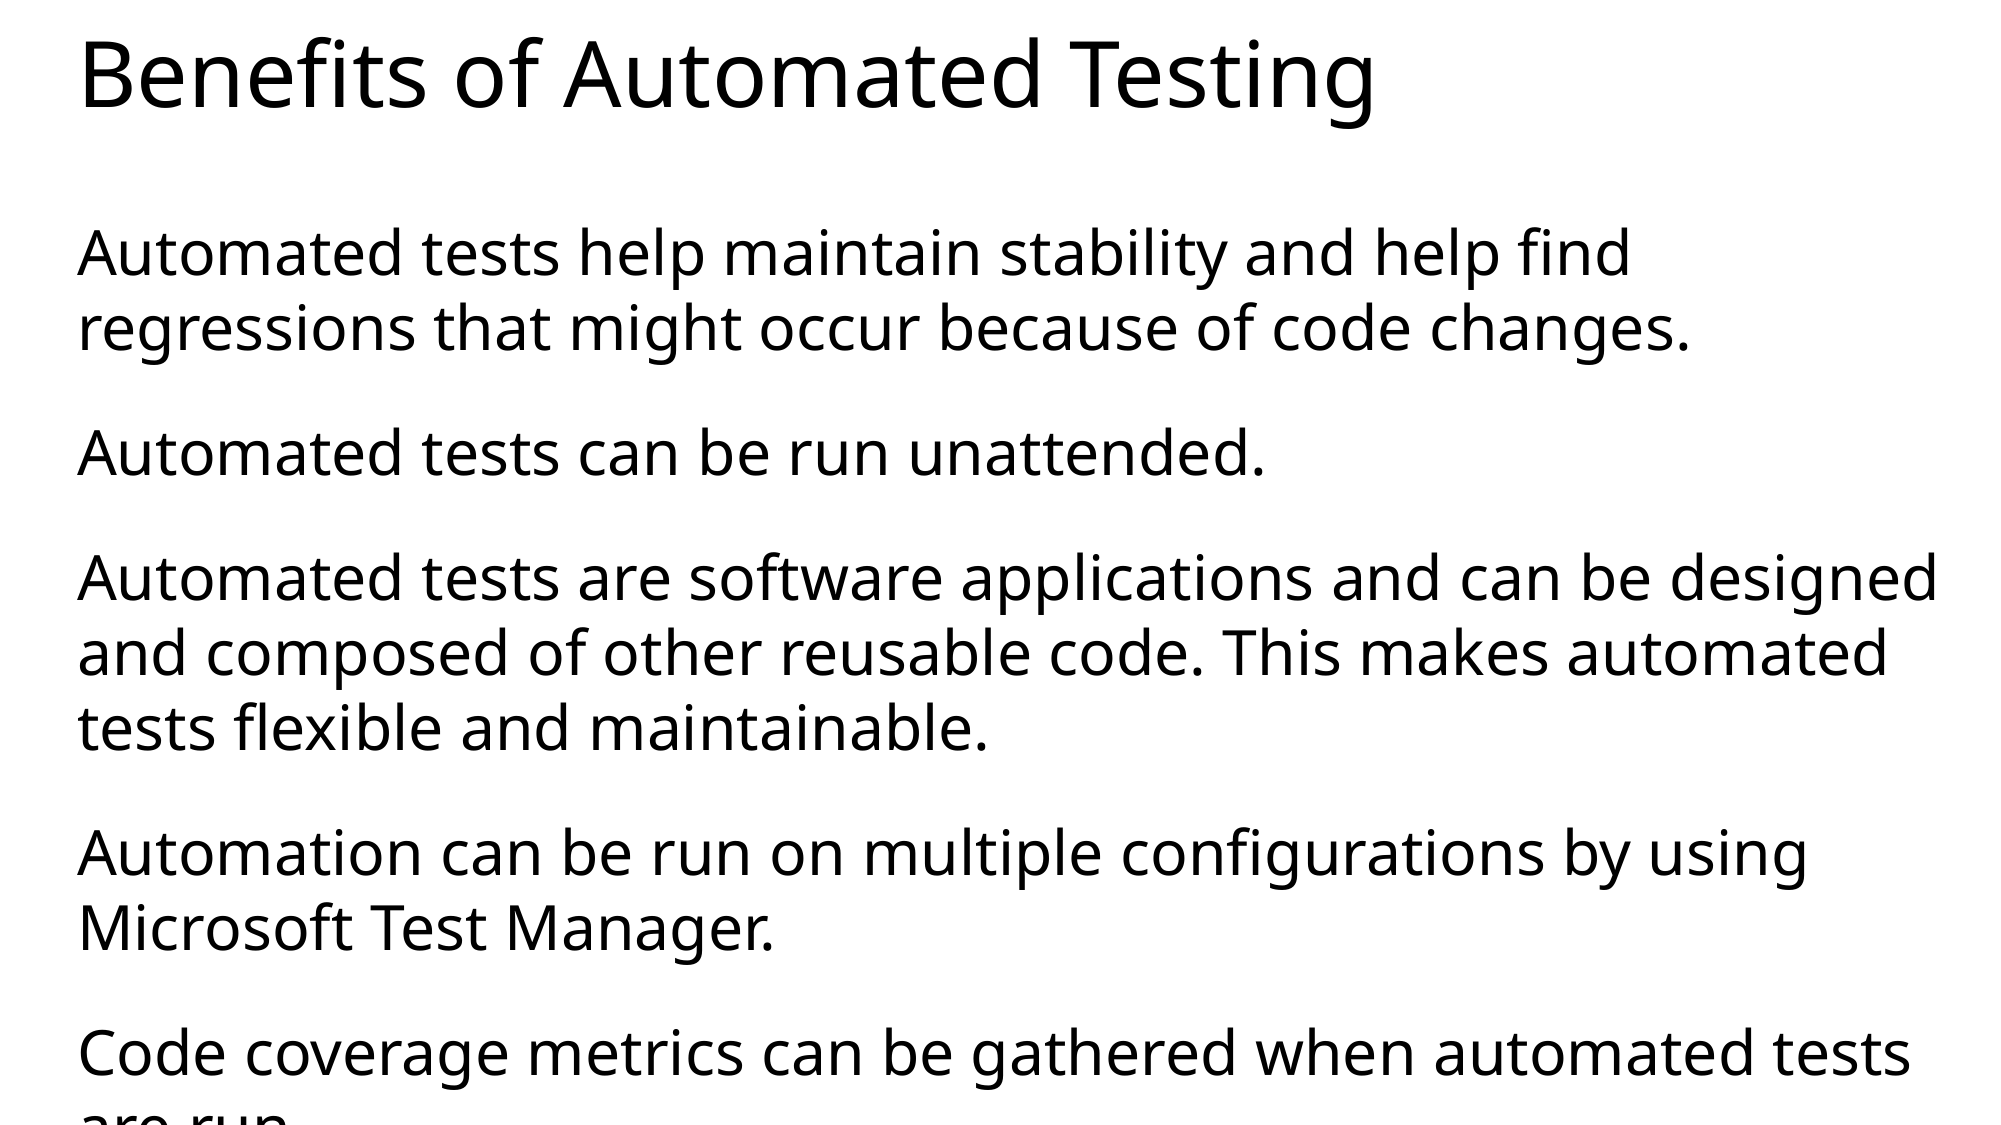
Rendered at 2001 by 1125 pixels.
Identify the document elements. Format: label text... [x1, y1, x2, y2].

title Benefits of Automated Testing [62, 29, 1953, 205]
list Automated tests help maintain stability and help find regressions that might occur because of code changes. Automated tests can be run unattended. Automated tests are software applications and can be designed and composed of other reusable code. This makes automated tests flexible and maintainable. Automation can be run on multiple configurations by using Microsoft Test Manager. Code coverage metrics can be gathered when automated tests are run. [62, 205, 1974, 1074]
